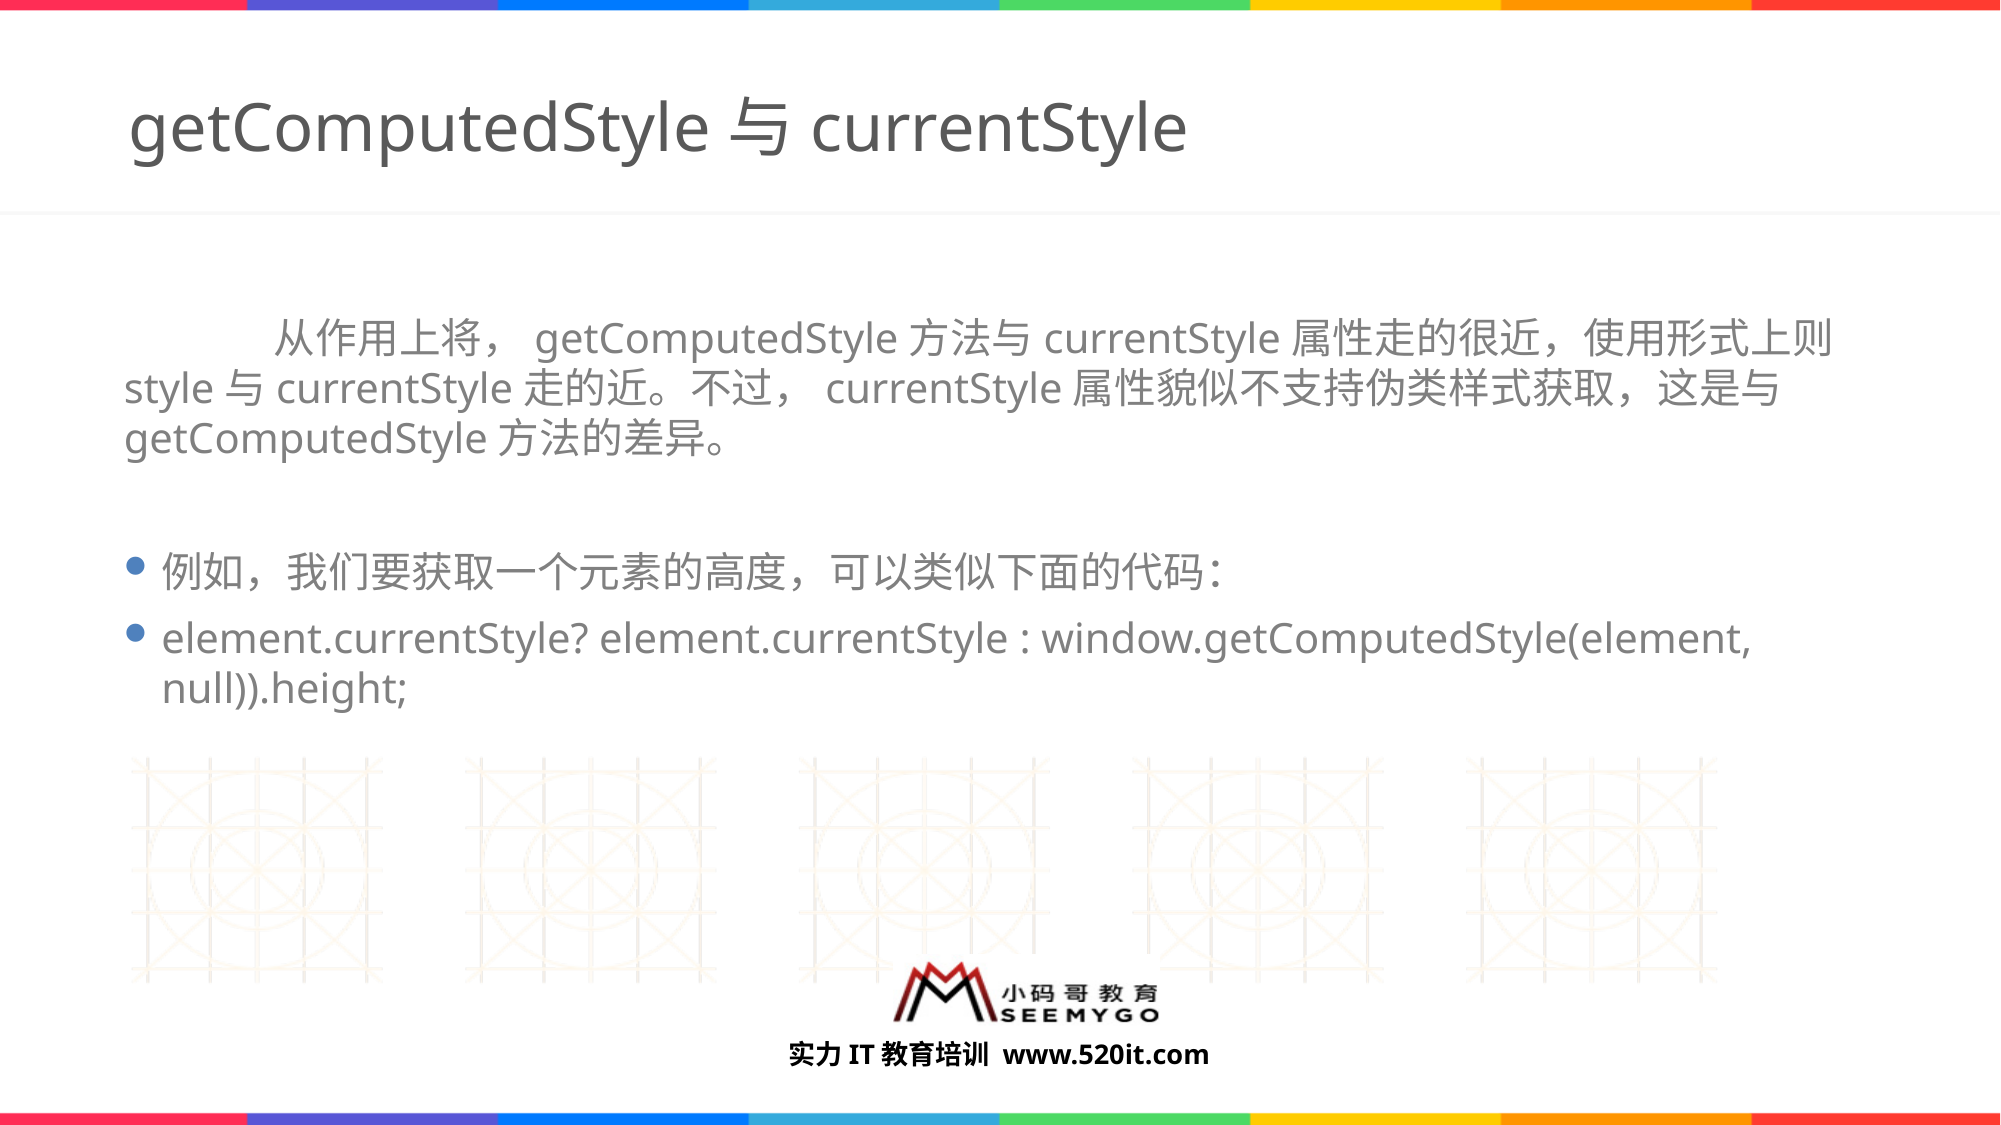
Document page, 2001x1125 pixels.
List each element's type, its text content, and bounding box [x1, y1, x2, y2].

list 从作用上将，getComputedStyle方法与currentStyle属性走的很近，使用形式上则style与currentStyle走的近。不过，currentStyle属性貌似不支持伪类样式获取，这是与getComputedStyle方法的差异。 例如，我们要获取一个元素的高度，可以类似下面的代码： element.currentStyle? element.currentStyle : window.getComputedStyle(element, null)).height; [109, 237, 1887, 1005]
title getComputedStyle与currentStyle [113, 77, 1892, 214]
picture [0, 0, 2001, 1125]
